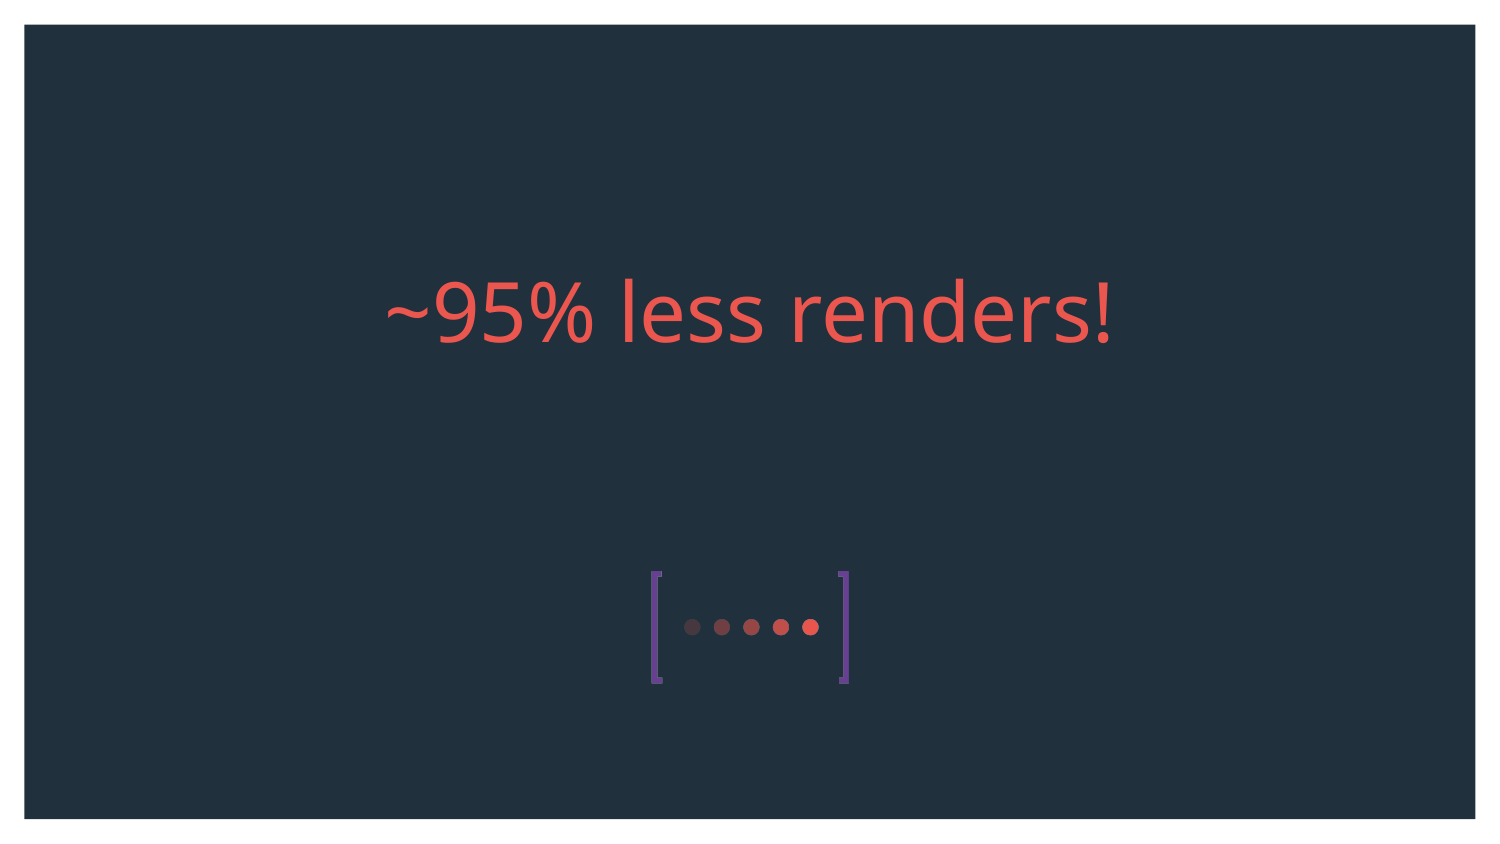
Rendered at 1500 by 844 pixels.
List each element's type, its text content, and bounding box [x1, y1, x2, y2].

picture [643, 563, 857, 689]
text_box ~95% less renders! [46, 244, 1454, 493]
